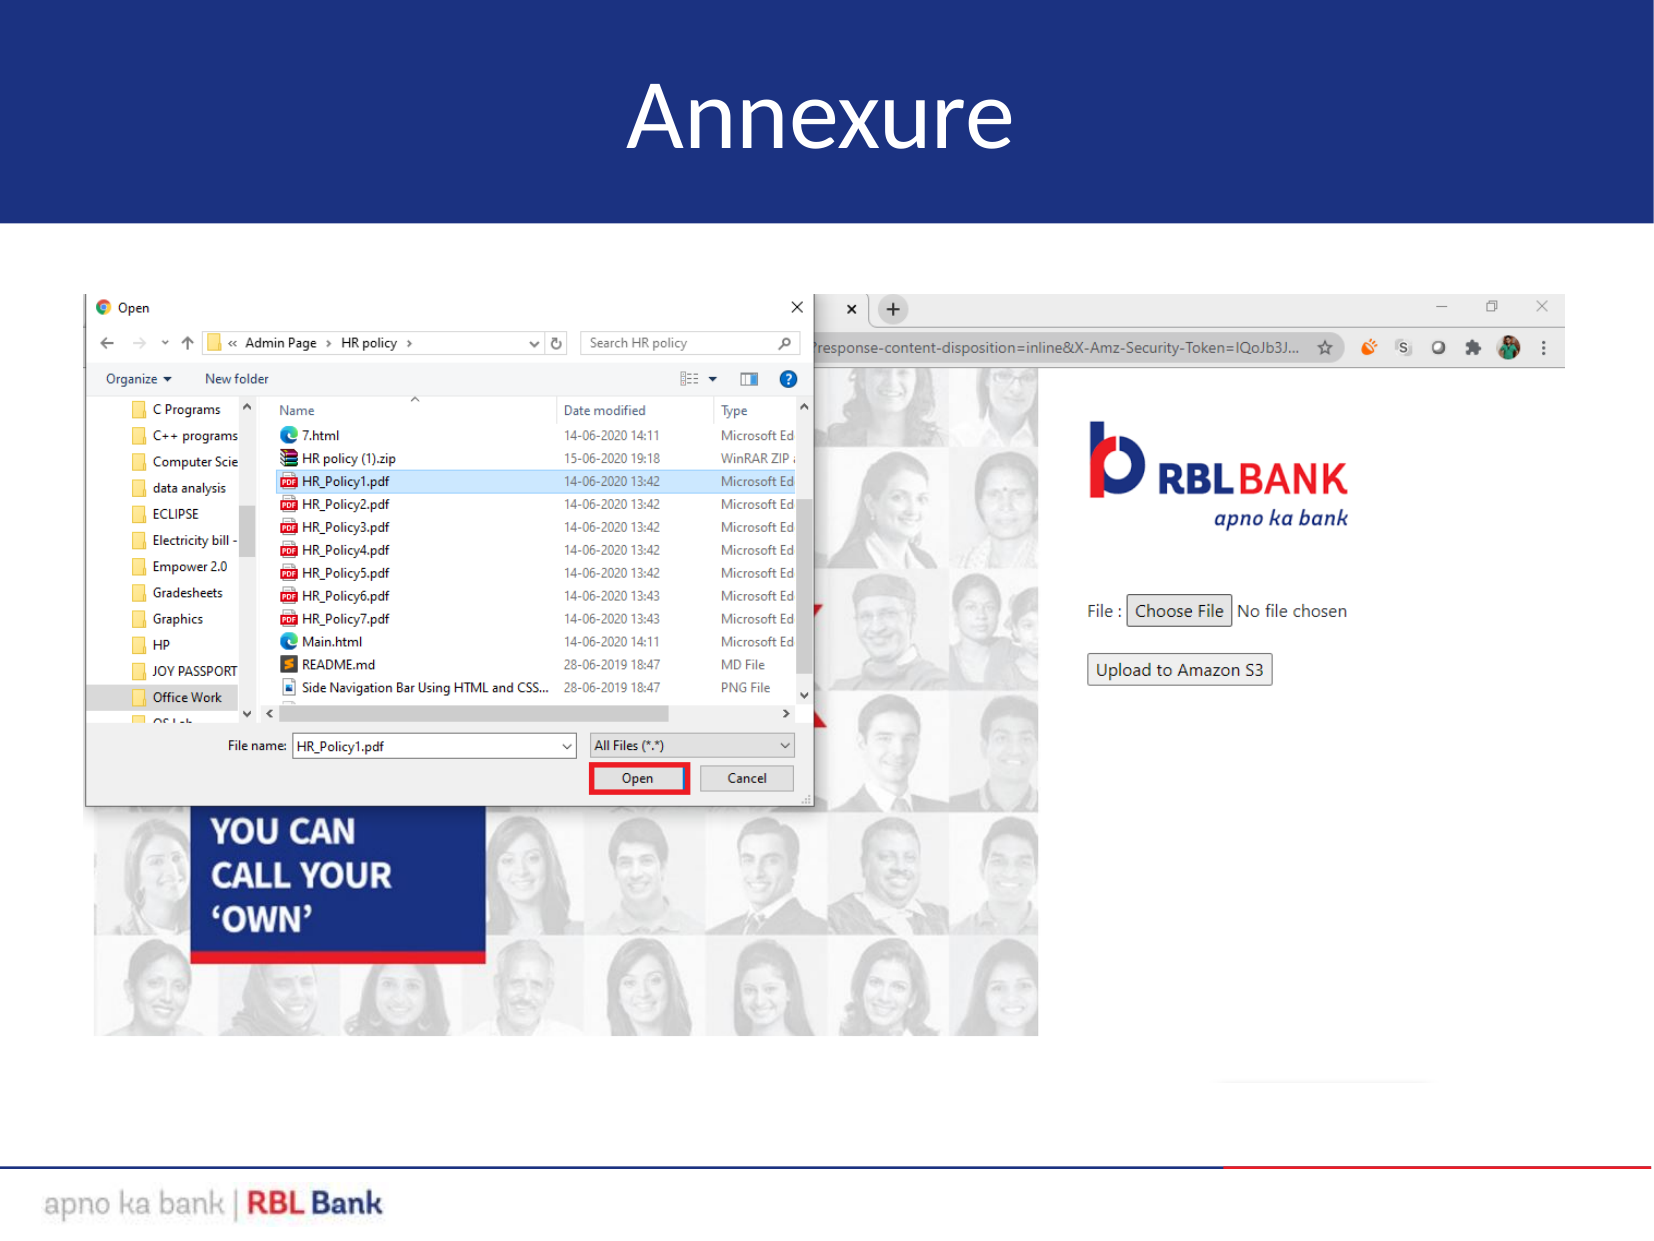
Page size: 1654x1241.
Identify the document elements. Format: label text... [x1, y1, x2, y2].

title Annexure [77, 5, 1565, 213]
picture [41, 1182, 389, 1227]
picture [82, 294, 1566, 1083]
